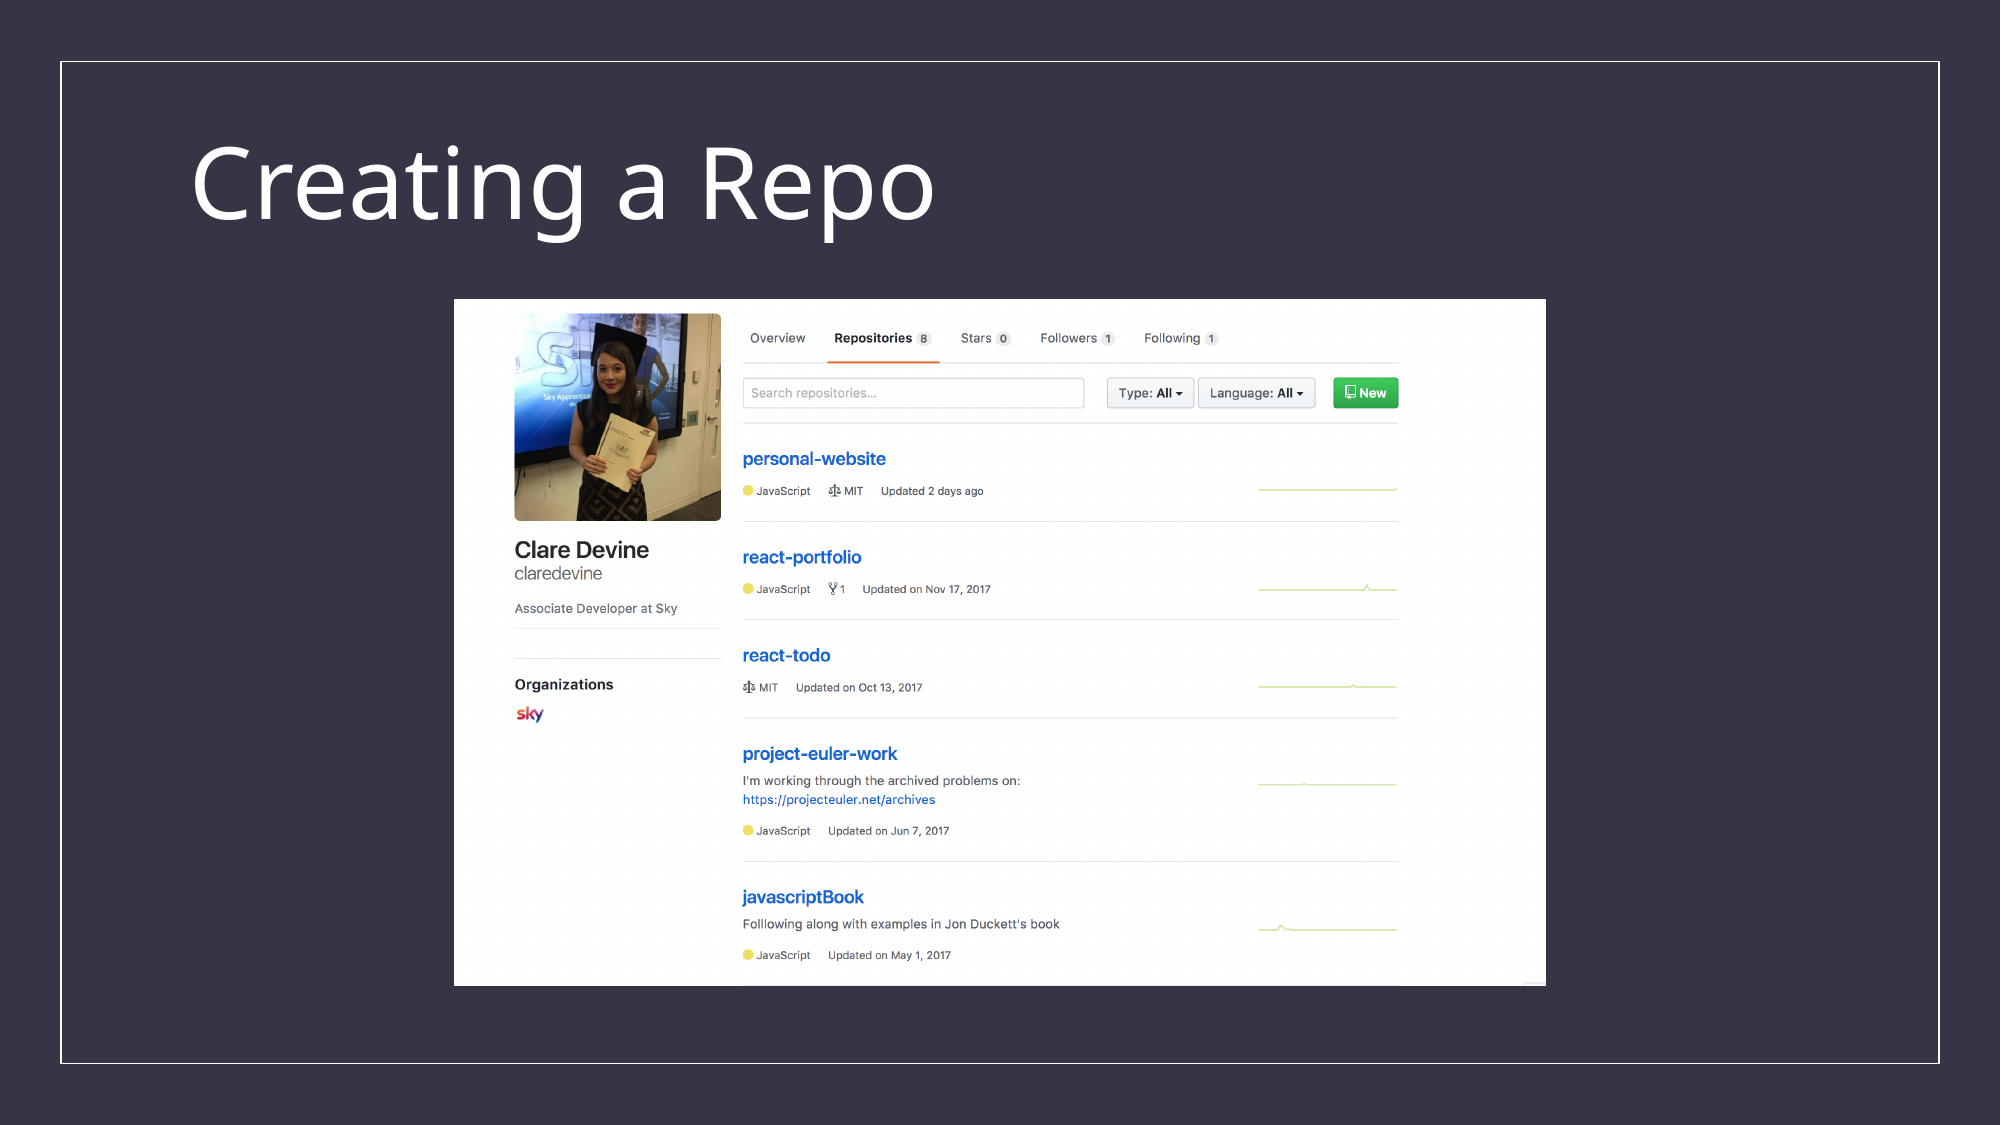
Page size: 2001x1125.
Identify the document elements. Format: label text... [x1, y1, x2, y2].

title Creating a Repo [174, 74, 1825, 300]
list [454, 299, 1546, 987]
